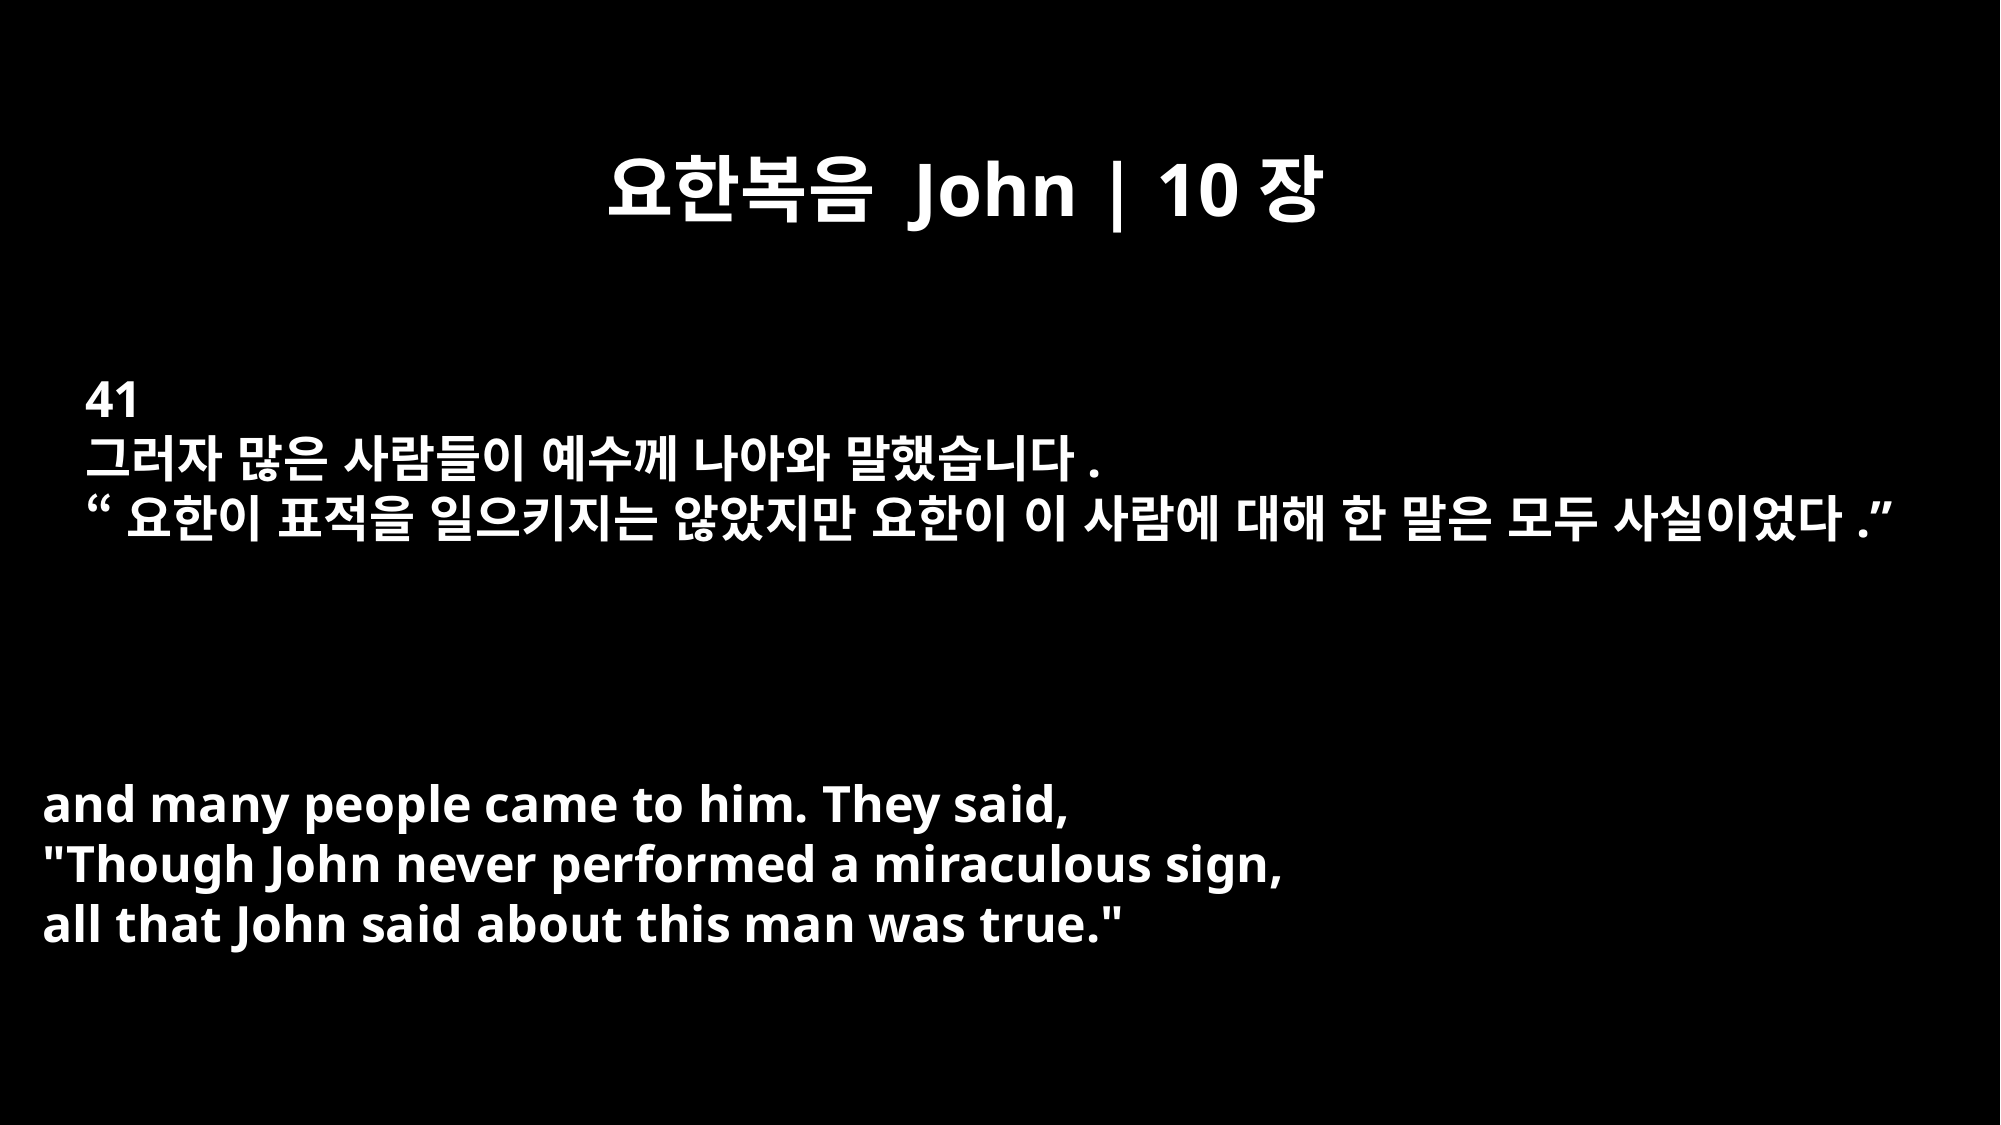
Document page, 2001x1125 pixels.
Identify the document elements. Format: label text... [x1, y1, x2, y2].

text_box 41 그러자 많은 사람들이 예수께 나아와 말했습니다. “요한이 표적을 일으키지는 않았지만 요한이 이 사람에 대해 한 말은 모두 사실이었다.” [70, 359, 1908, 555]
text_box and many people came to him. They said, "Though John never performed a miraculous sign, all that John said about this man was true." [27, 764, 1299, 960]
text_box 요한복음 John | 10장 [591, 136, 1341, 239]
